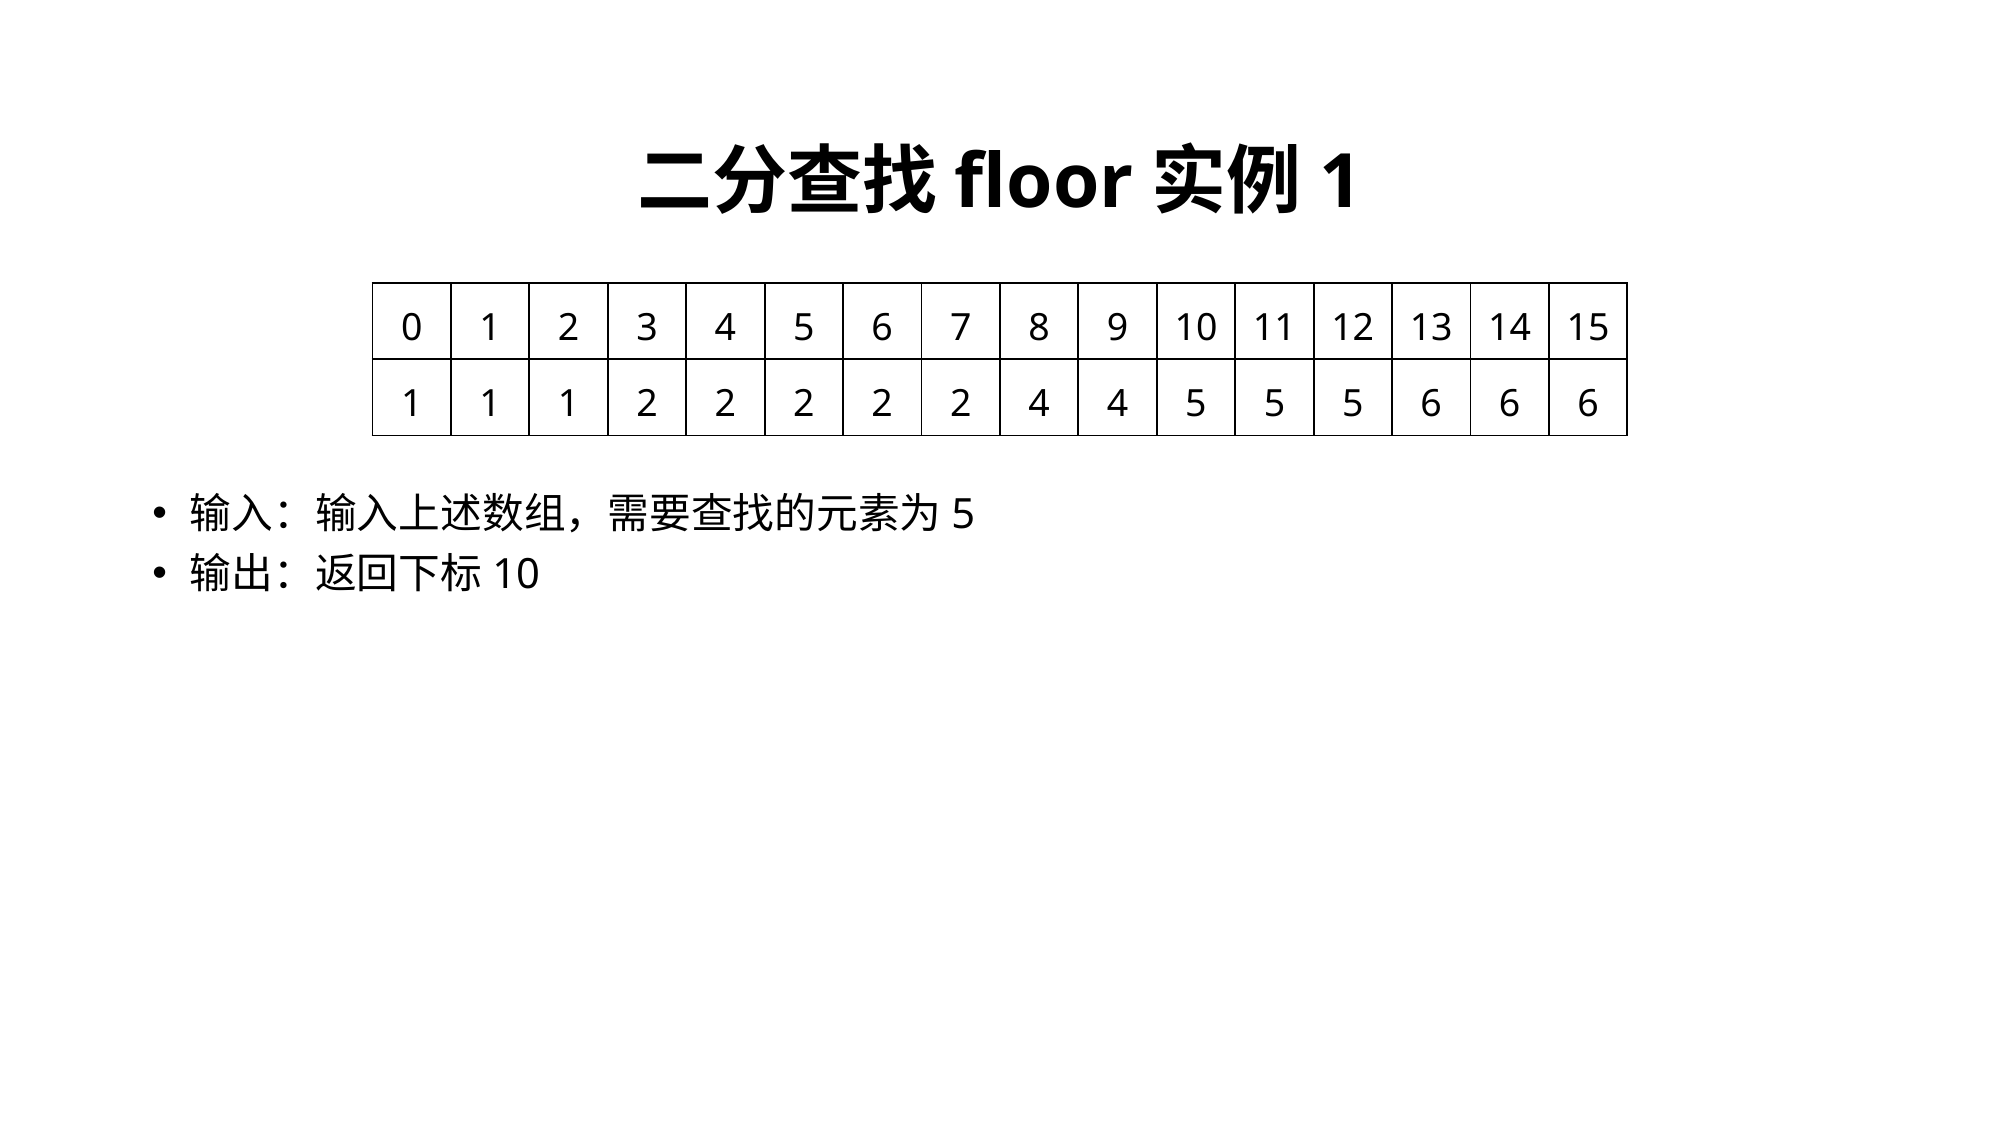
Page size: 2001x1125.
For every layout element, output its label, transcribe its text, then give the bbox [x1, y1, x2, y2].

table_header 4 [687, 284, 764, 358]
table_header 13 [1393, 284, 1470, 358]
table_cell 1 [530, 360, 607, 435]
table_cell 4 [1079, 360, 1156, 435]
table_cell 2 [922, 360, 999, 435]
table_header 14 [1471, 284, 1548, 358]
table_header 10 [1158, 284, 1234, 358]
table_cell 6 [1550, 360, 1626, 435]
table_header 2 [530, 284, 607, 358]
table_header 15 [1550, 284, 1626, 358]
table_header 11 [1236, 284, 1313, 358]
table_cell 6 [1393, 360, 1470, 435]
list 输入：输入上述数组，需要查找的元素为5 输出：返回下标10 [137, 299, 1863, 1014]
table_header 3 [609, 284, 685, 358]
table_cell 2 [766, 360, 842, 435]
table_cell 2 [609, 360, 685, 435]
table_header 1 [452, 284, 528, 358]
table_cell 4 [1001, 360, 1077, 435]
table_header 7 [922, 284, 999, 358]
table_header 0 [373, 284, 450, 358]
table_cell 5 [1315, 360, 1391, 435]
table_cell 1 [452, 360, 528, 435]
table_cell 5 [1158, 360, 1234, 435]
table_header 5 [766, 284, 842, 358]
table_header 6 [844, 284, 921, 358]
table_cell 1 [373, 360, 450, 435]
table_cell 6 [1471, 360, 1548, 435]
table_cell 5 [1236, 360, 1313, 435]
table_header 8 [1001, 284, 1077, 358]
table_cell 2 [844, 360, 921, 435]
table_header 9 [1079, 284, 1156, 358]
title 二分查找floor实例1 [137, 59, 1863, 278]
table_cell 2 [687, 360, 764, 435]
table_header 12 [1315, 284, 1391, 358]
